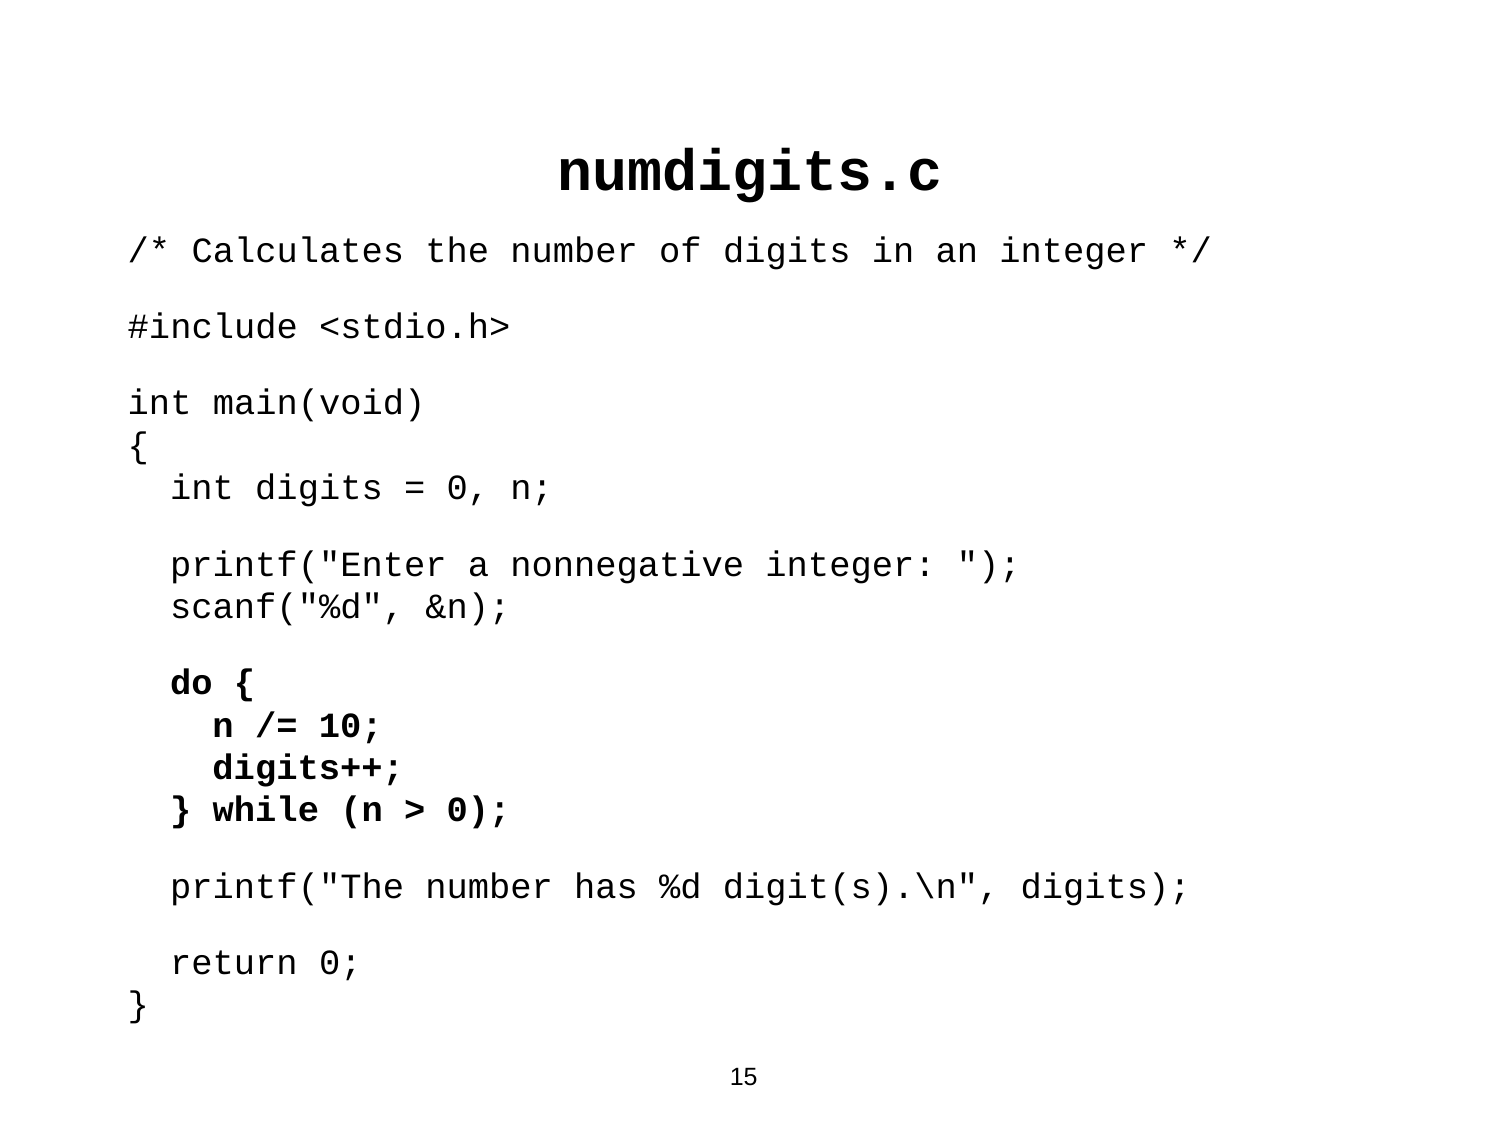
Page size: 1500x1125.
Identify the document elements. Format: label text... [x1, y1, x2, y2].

list numdigits.c /* Calculates the number of digits in an integer */ #include <stdio.h> int main(void) { int digits = 0, n; printf("Enter a nonnegative integer: "); scanf("%d", &n); do { n /= 10; digits++; } while (n > 0); printf("The number has %d digit(s).\n", digits); return 0; } [112, 125, 1388, 1038]
slide_number 15 [687, 1049, 801, 1101]
